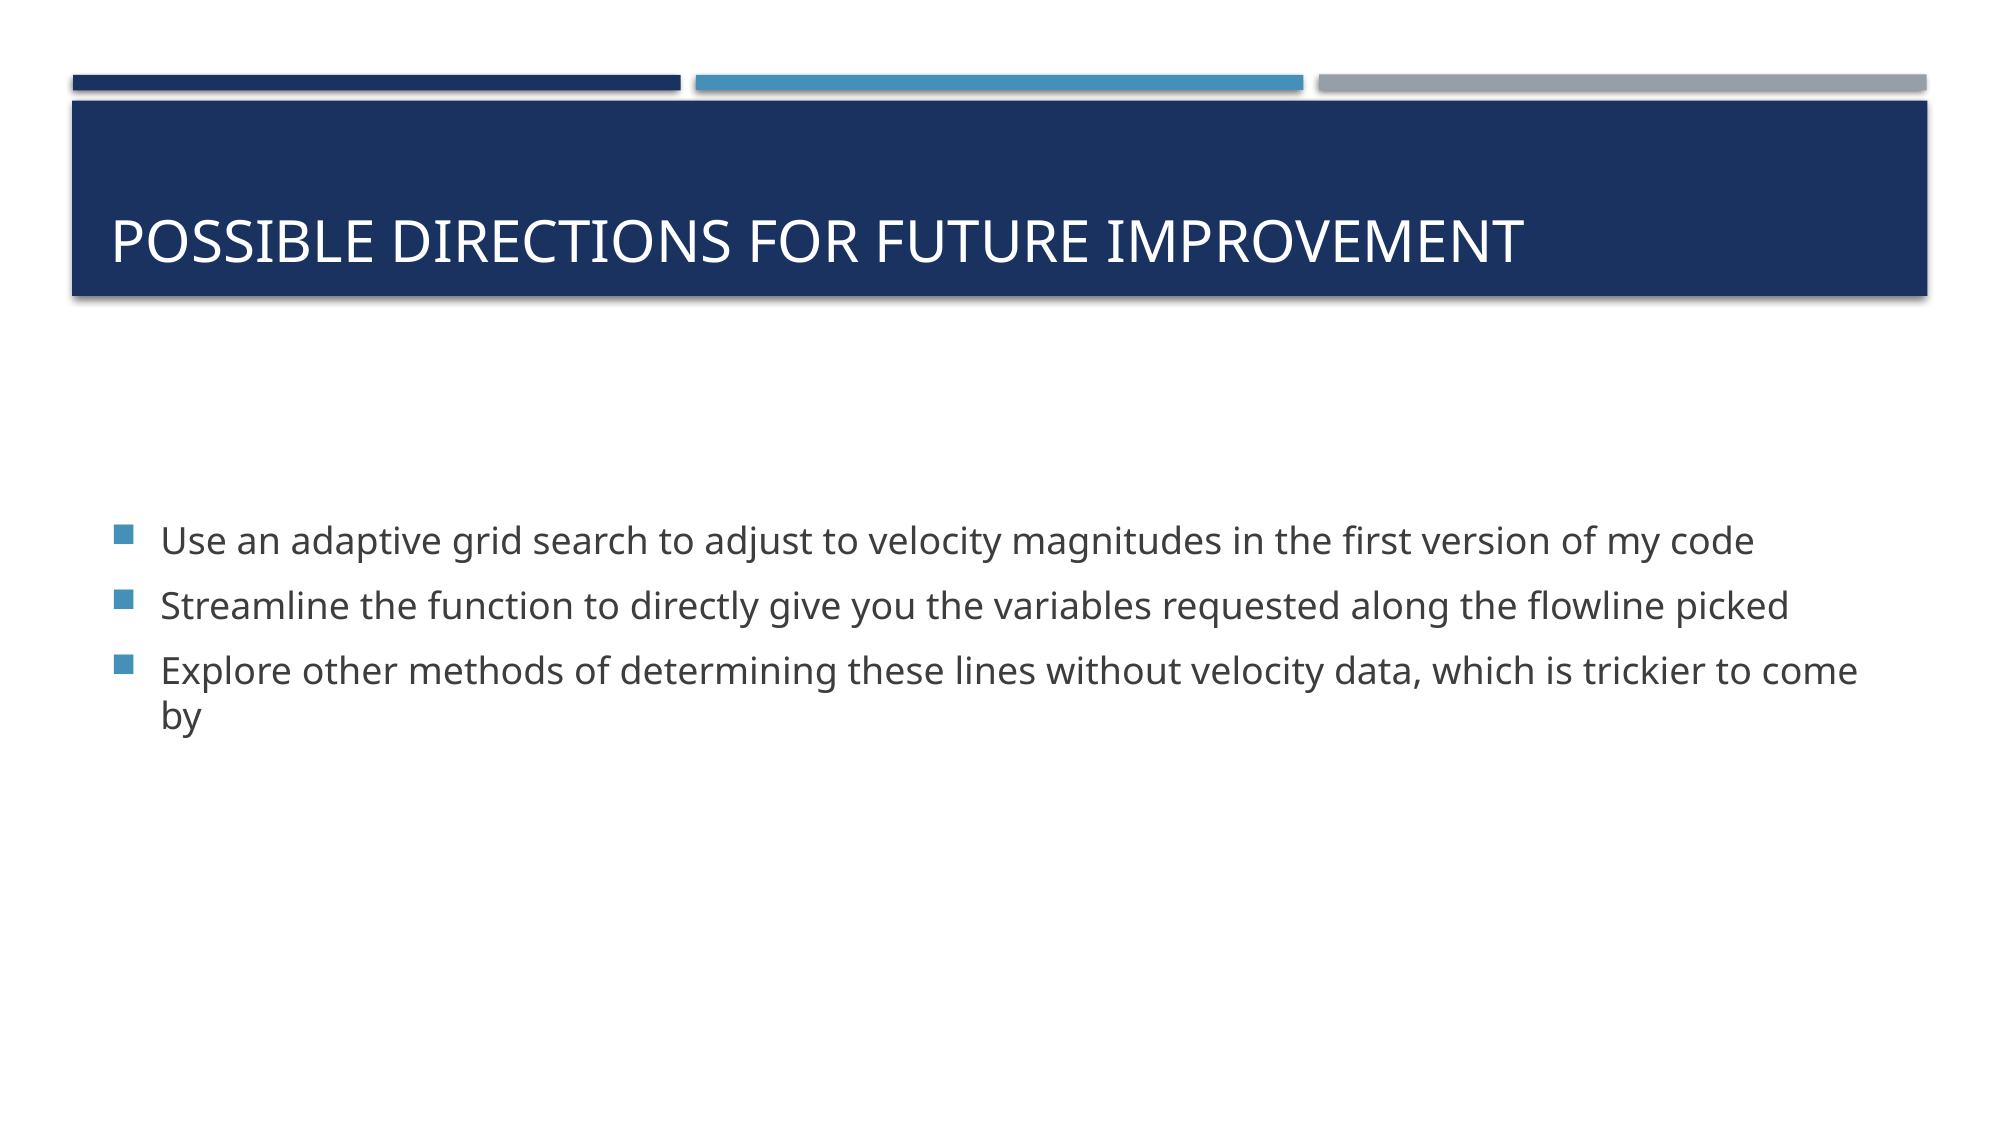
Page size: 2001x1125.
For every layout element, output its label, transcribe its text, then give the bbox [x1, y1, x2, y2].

title Possible directions for future improvement [95, 115, 1905, 282]
list Use an adaptive grid search to adjust to velocity magnitudes in the first version of my code Streamline the function to directly give you the variables requested along the flowline picked Explore other methods of determining these lines without velocity data, which is trickier to come by [95, 357, 1905, 962]
